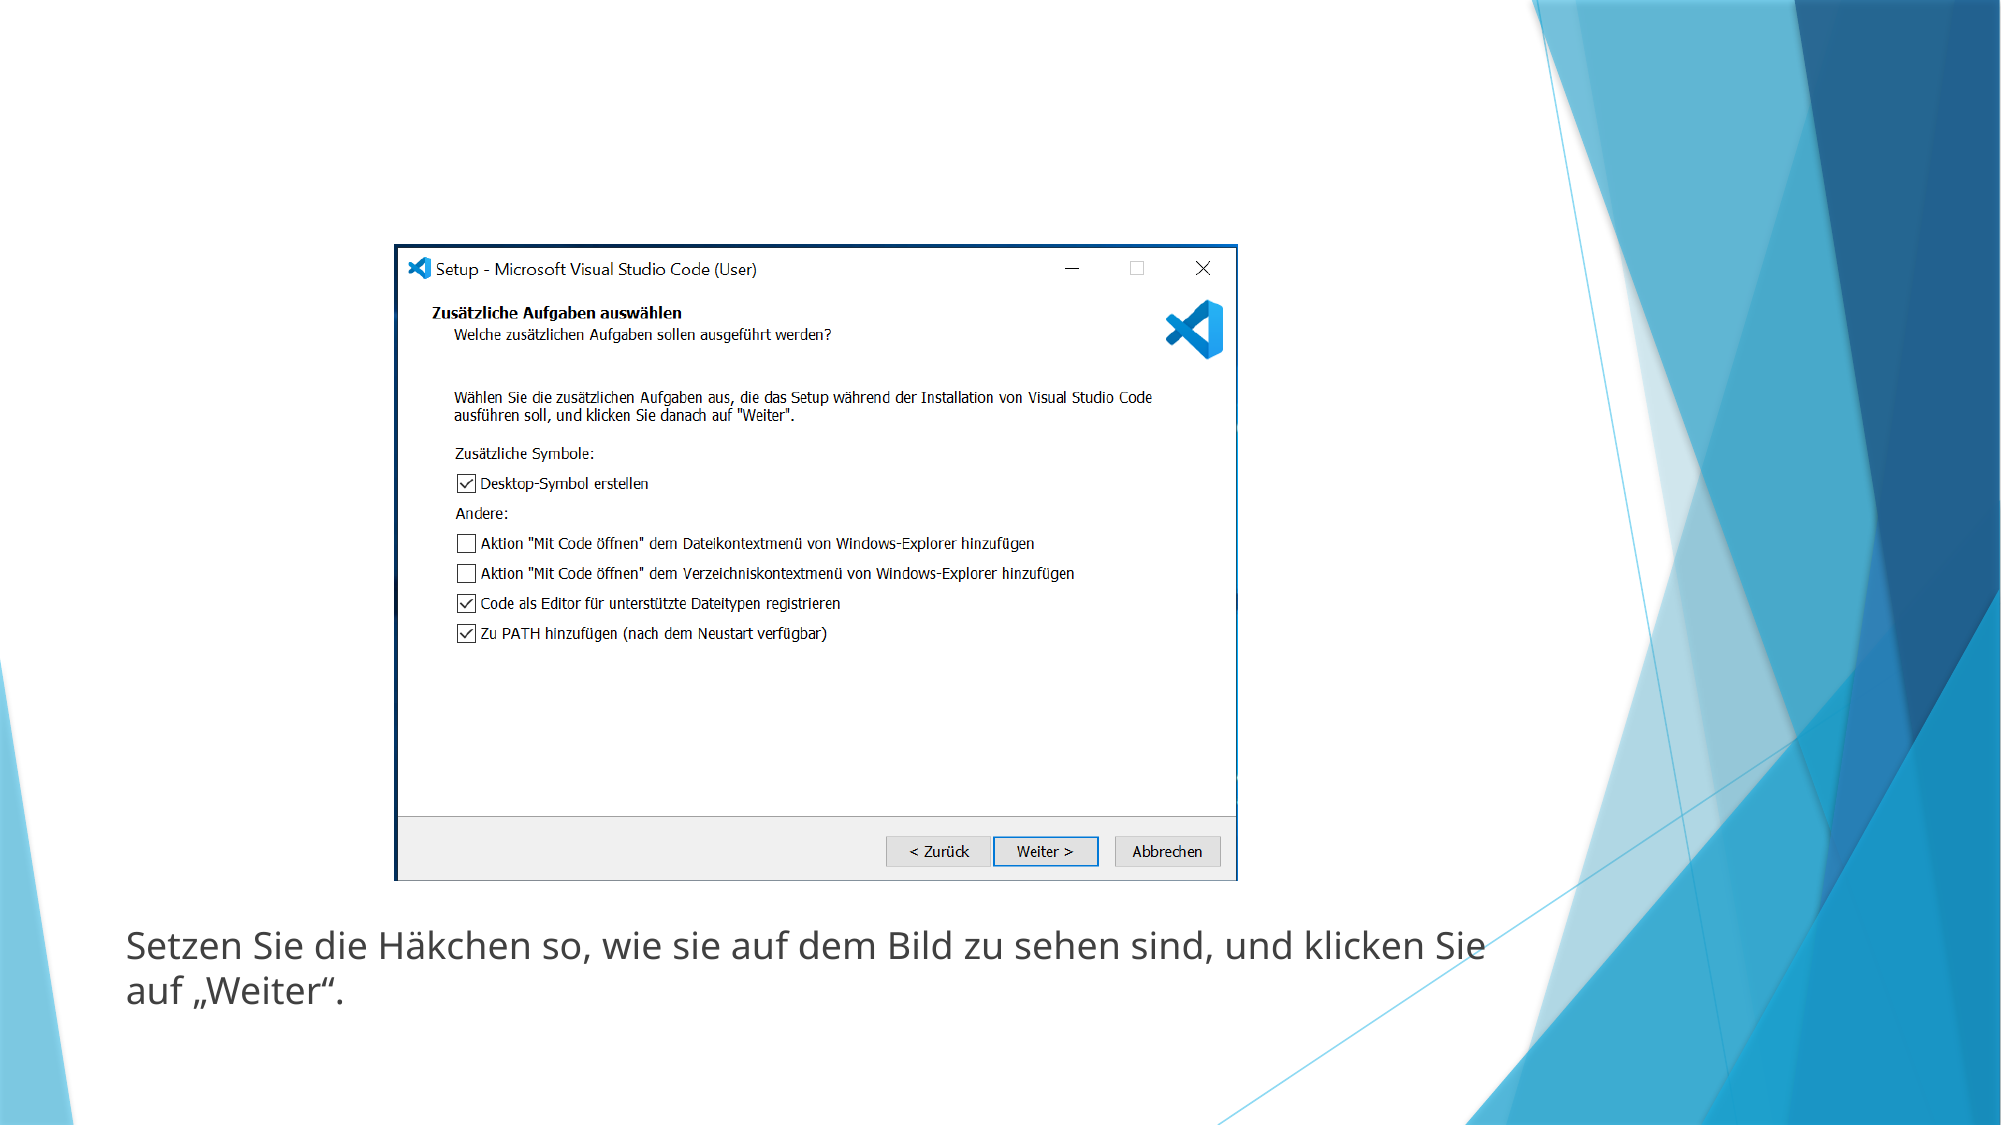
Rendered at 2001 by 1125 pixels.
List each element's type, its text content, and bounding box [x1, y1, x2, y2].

text_box Setzen Sie die Häkchen so, wie sie auf dem Bild zu sehen sind, und klicken Sie auf „Weiter“. [111, 914, 1522, 1025]
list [394, 243, 1238, 882]
